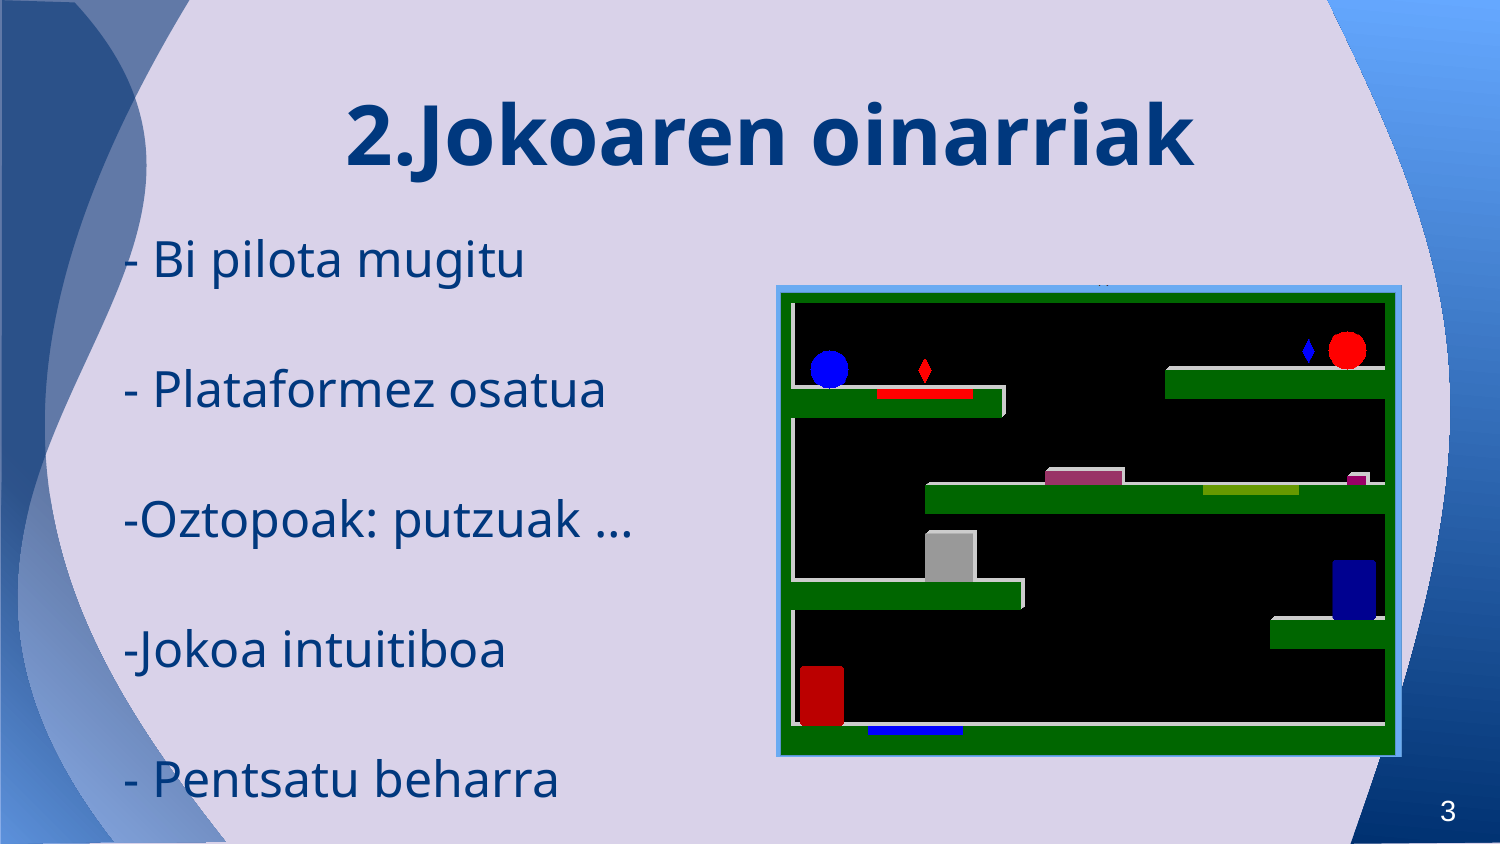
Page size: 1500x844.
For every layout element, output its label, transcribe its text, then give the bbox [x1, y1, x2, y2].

title 2.Jokoaren oinarriak [75, 33, 1425, 197]
list - Bi pilota mugitu - Plataformez osatua -Oztopoak: putzuak … -Jokoa intuitiboa - Pentsatu beharra [75, 212, 738, 808]
text_box 3 [1424, 777, 1460, 821]
picture [775, 285, 1402, 757]
